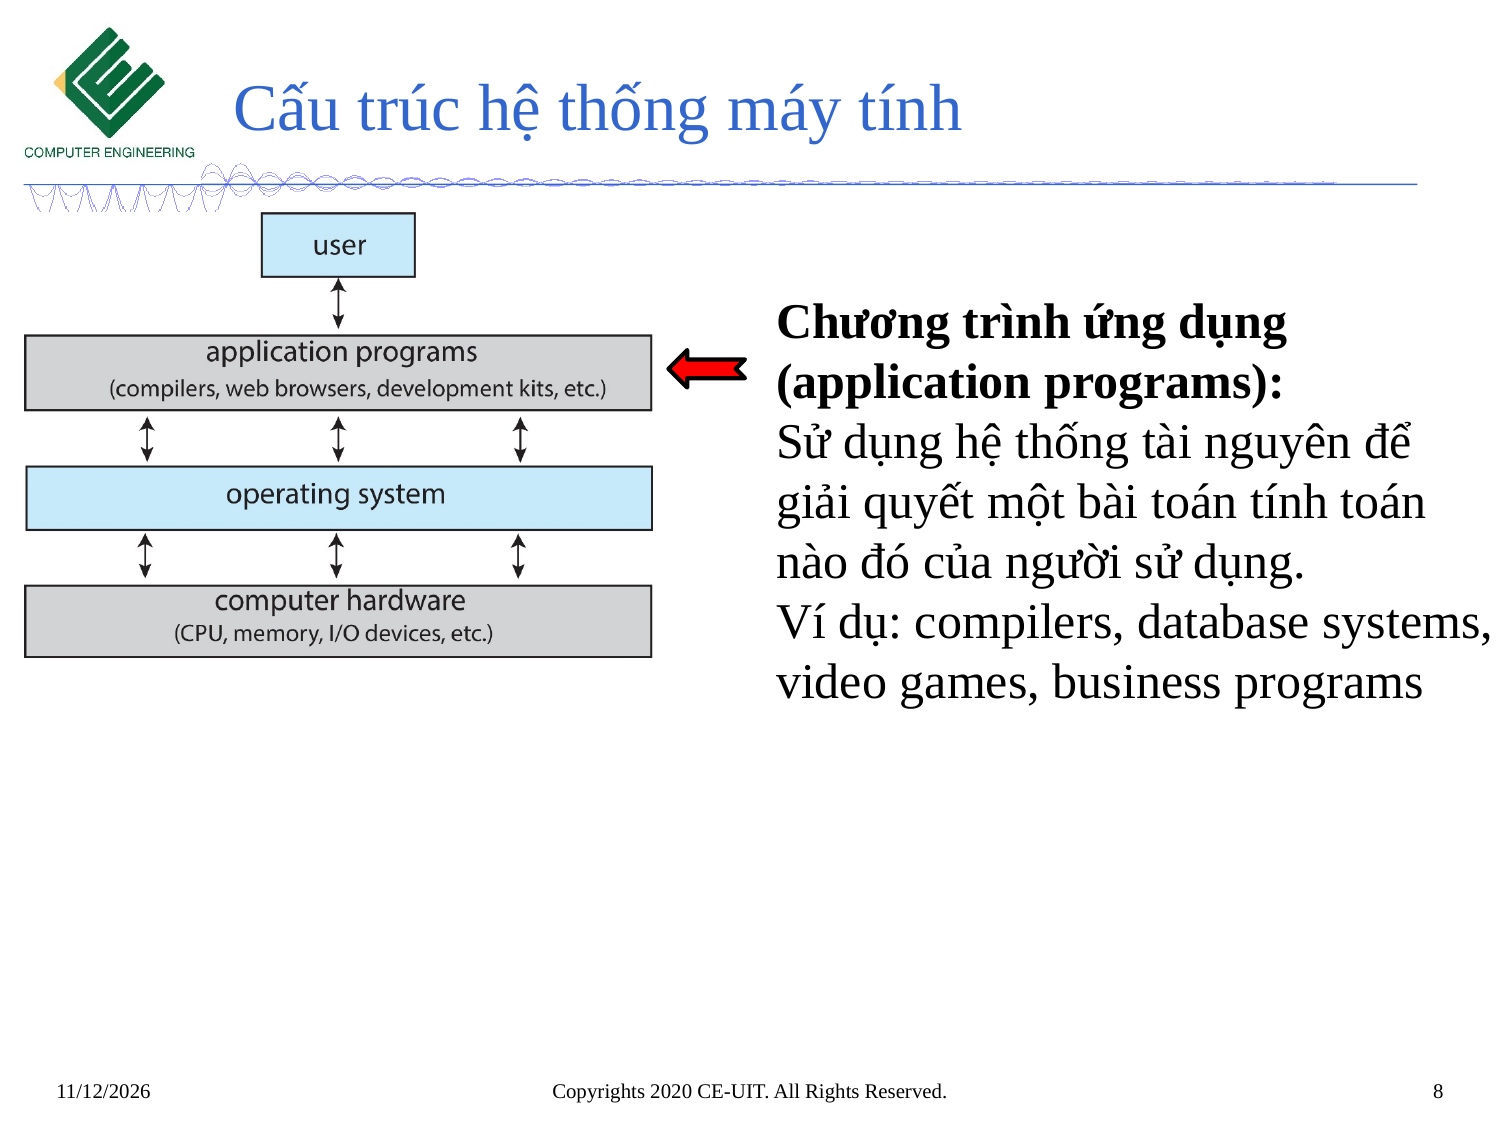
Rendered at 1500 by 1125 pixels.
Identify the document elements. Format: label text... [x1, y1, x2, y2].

text_box [666, 348, 747, 390]
text_box Chương trình ứng dụng (application programs): Sử dụng hệ thống tài nguyên để giải quyết một bài toán tính toán nào đó của người sử dụng. Ví dụ: compilers, database systems, video games, business programs [761, 280, 1500, 716]
slide_number 8 [1170, 1070, 1459, 1118]
title Cấu trúc hệ thống máy tính [218, 46, 1426, 162]
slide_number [41, 1070, 288, 1118]
footer Copyrights 2020 CE-UIT. All Rights Reserved. [288, 1070, 1170, 1118]
picture [17, 0, 201, 184]
picture [24, 212, 1339, 658]
